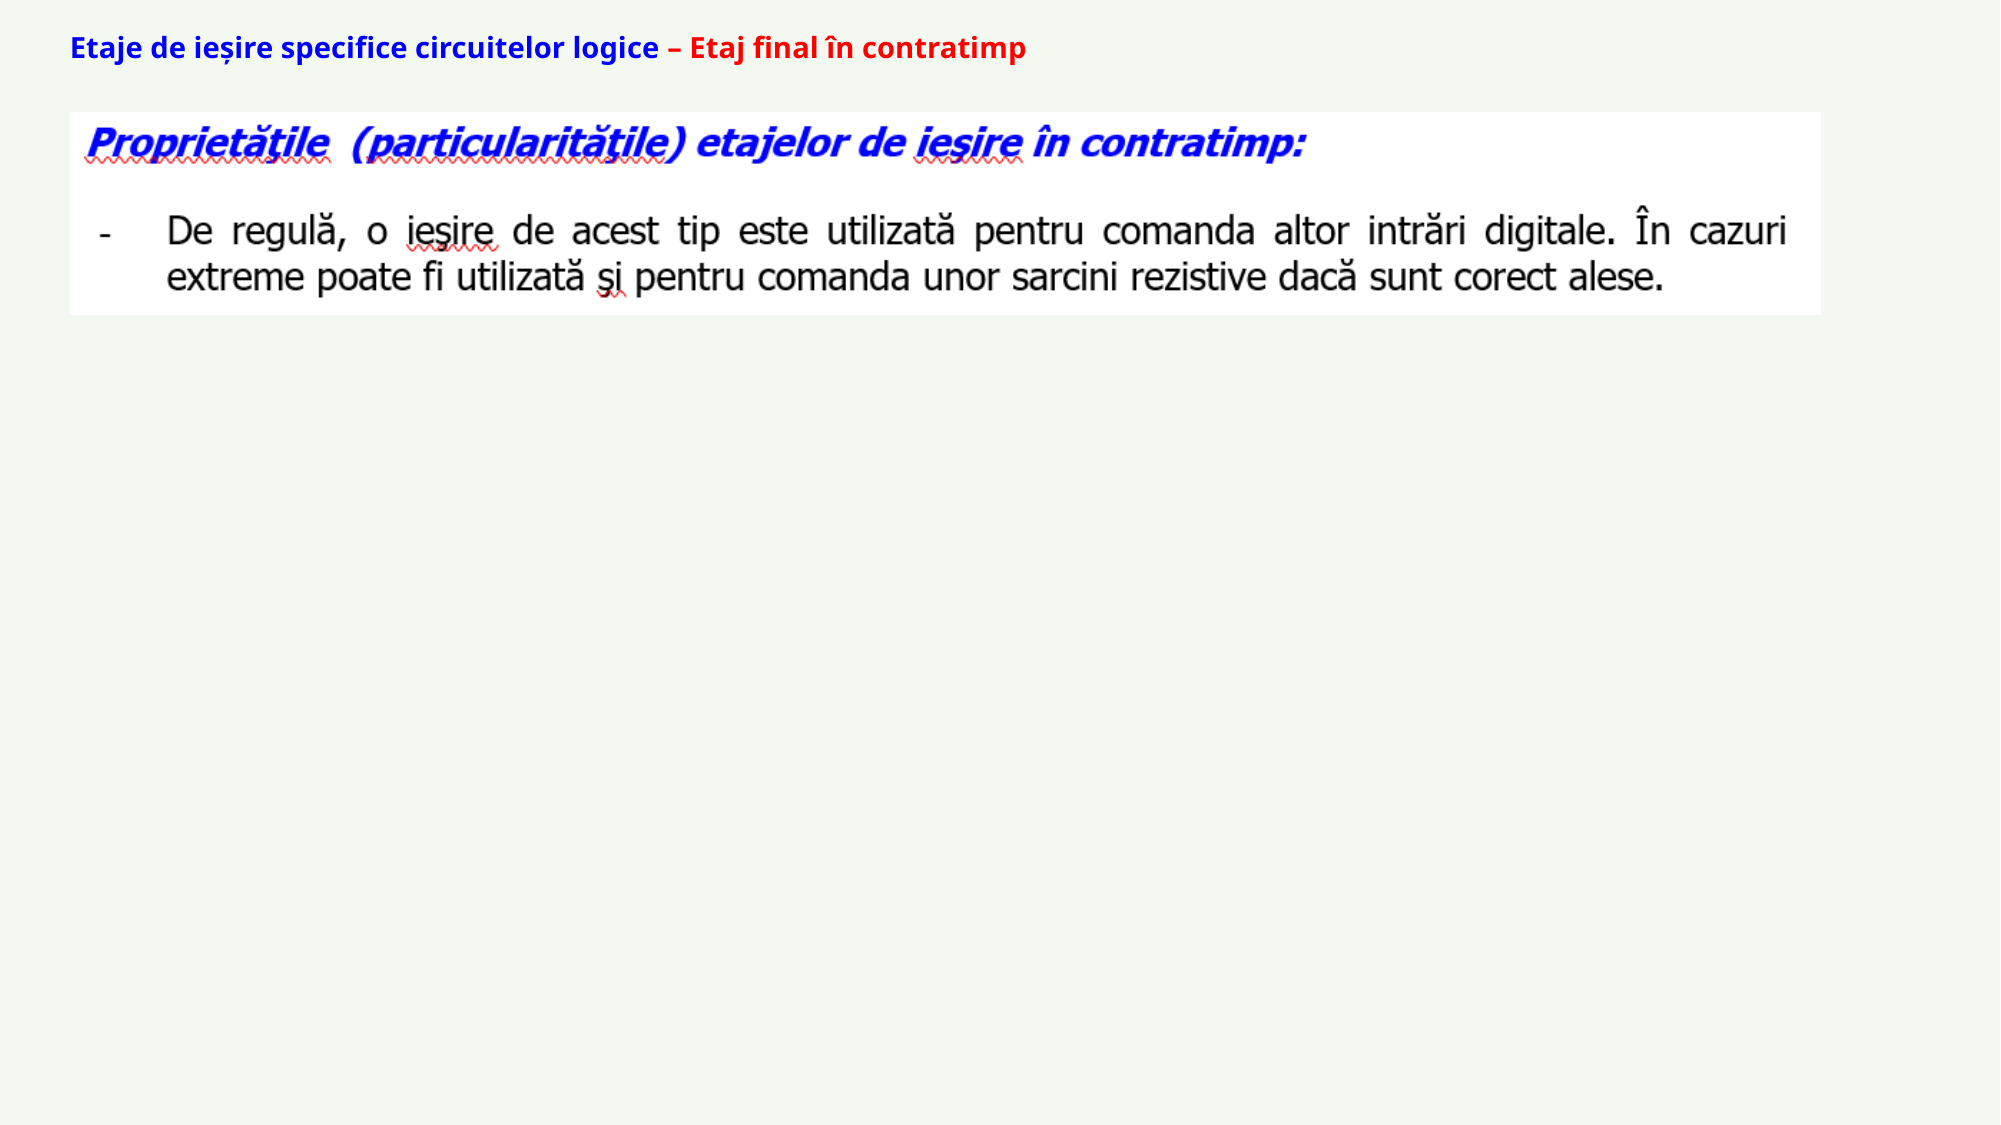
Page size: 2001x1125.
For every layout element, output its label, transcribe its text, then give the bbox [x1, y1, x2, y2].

picture [70, 112, 1821, 315]
text_box Etaje de ieșire specifice circuitelor logice – Etaj final în contratimp [54, 22, 1660, 73]
